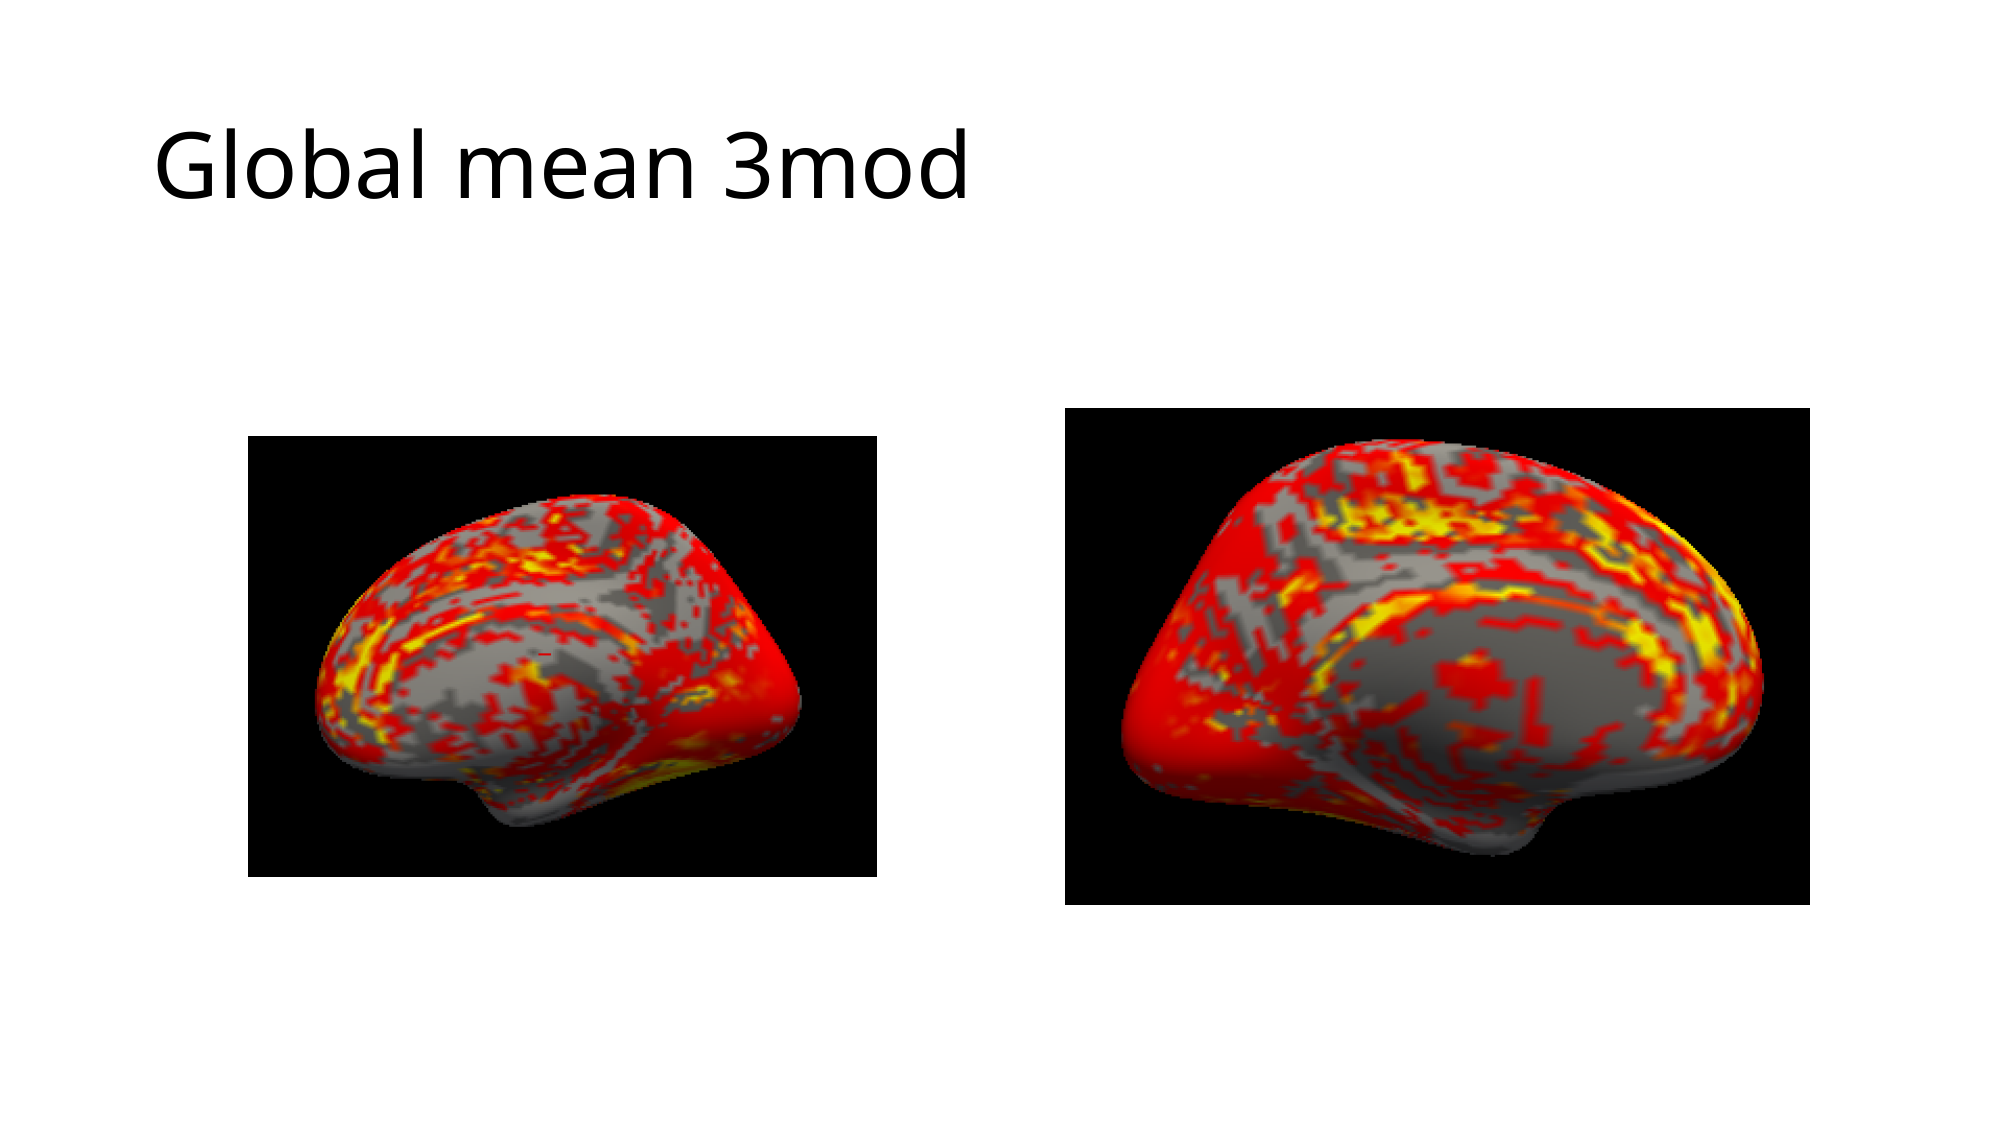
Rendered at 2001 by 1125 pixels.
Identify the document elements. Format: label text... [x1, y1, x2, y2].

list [248, 436, 877, 877]
title Global mean 3mod [137, 59, 1863, 278]
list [1065, 408, 1810, 905]
